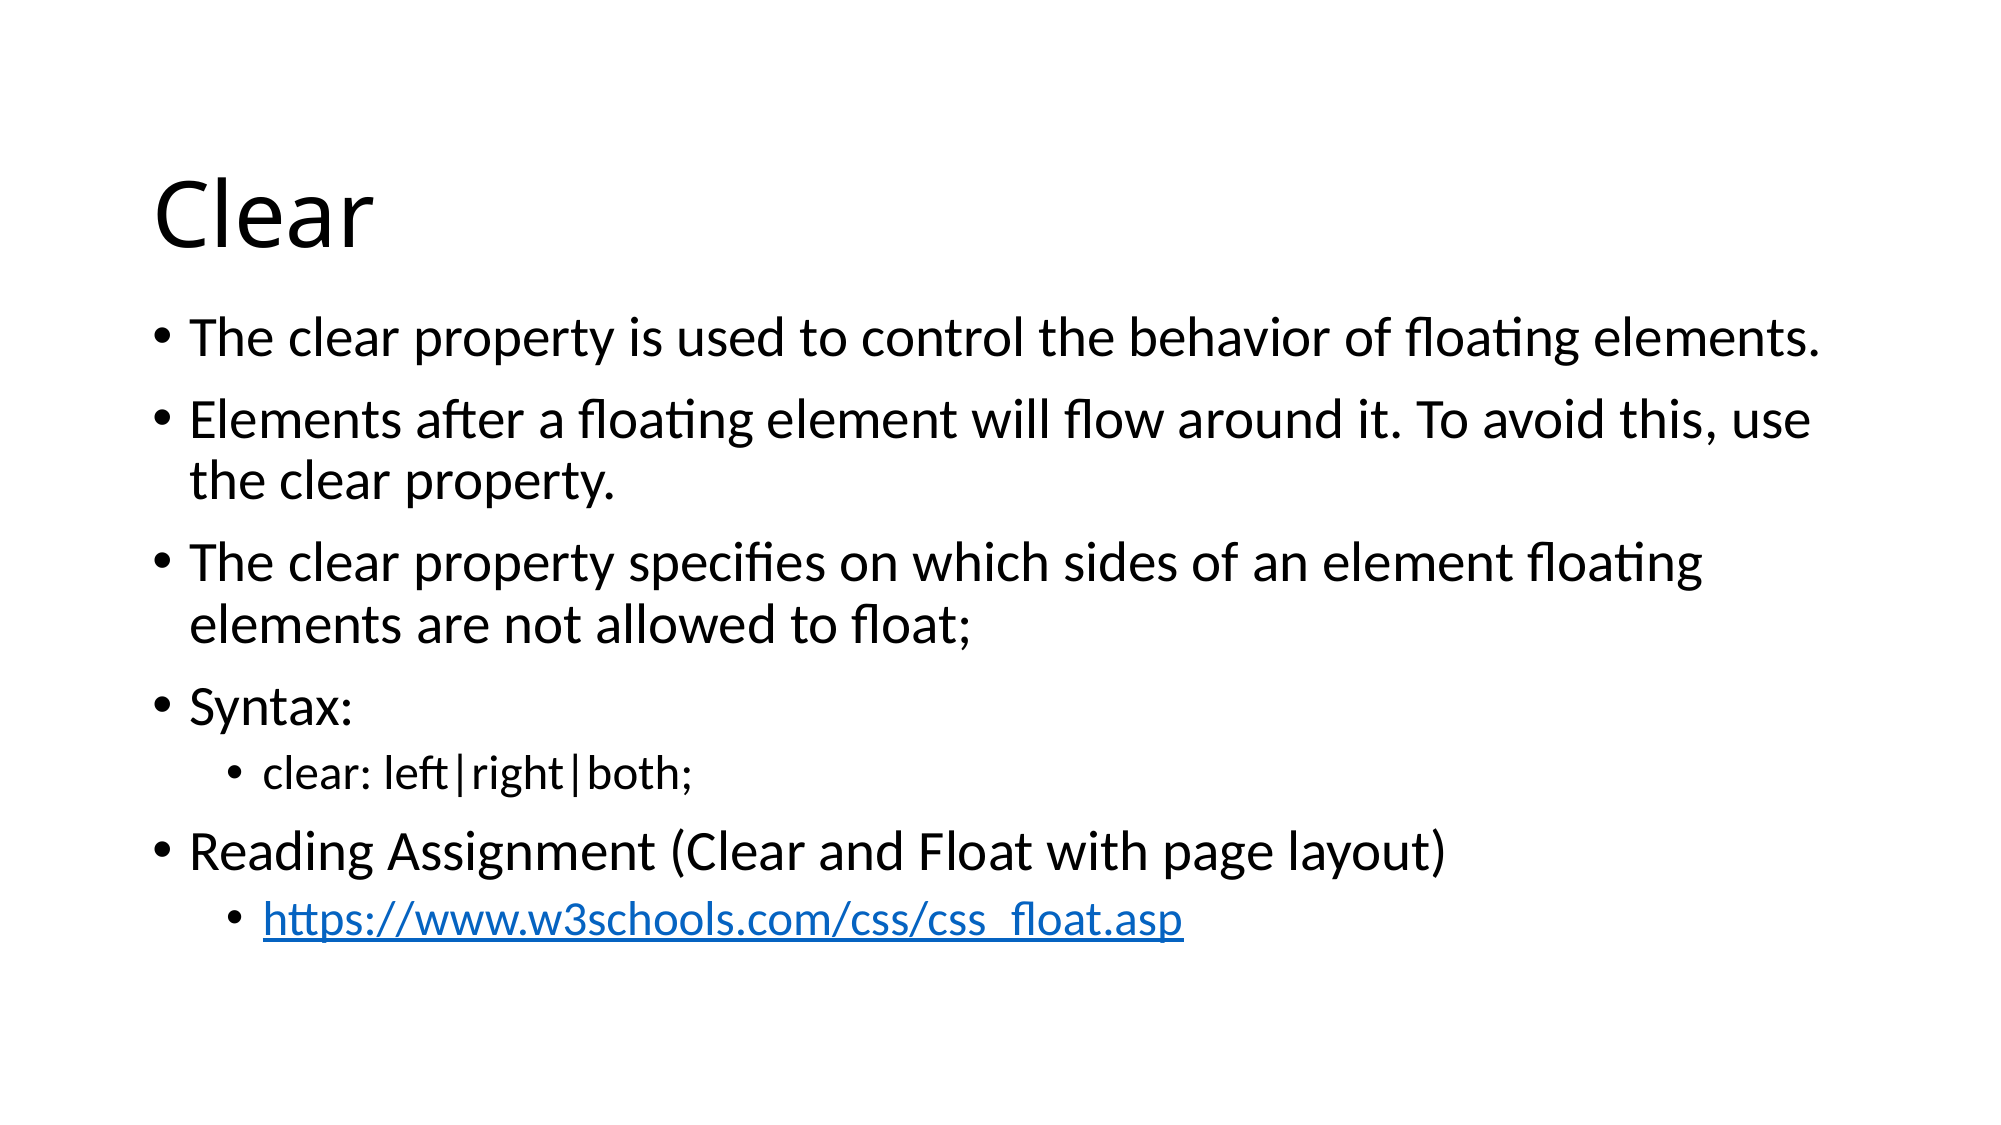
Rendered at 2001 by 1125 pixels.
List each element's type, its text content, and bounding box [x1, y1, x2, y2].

title Clear [137, 59, 1863, 278]
list The clear property is used to control the behavior of floating elements. Elements after a floating element will flow around it. To avoid this, use the clear property. The clear property specifies on which sides of an element floating elements are not allowed to float; Syntax: clear: left|right|both; Reading Assignment (Clear and Float with page layout) https://www.w3schools.com/css/css_float.asp [137, 299, 1863, 1014]
